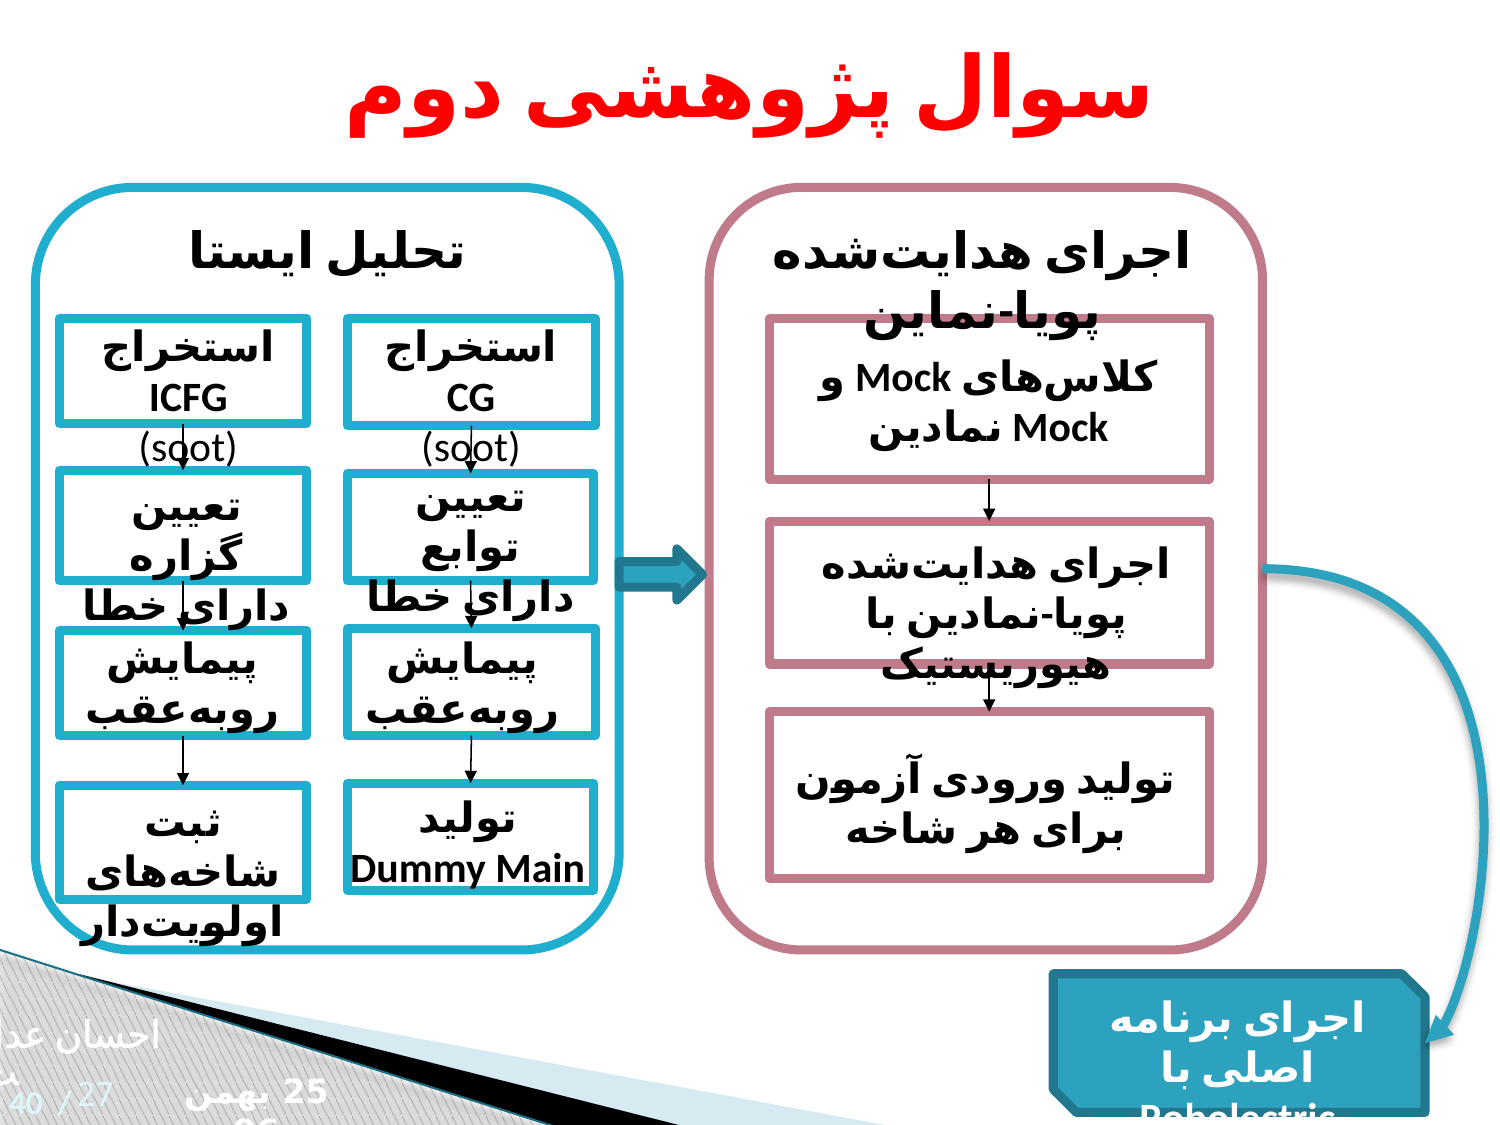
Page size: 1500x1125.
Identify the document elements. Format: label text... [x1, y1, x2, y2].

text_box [35, 187, 1263, 951]
footer احسان عدالت [0, 1002, 213, 1063]
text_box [1238, 568, 1263, 975]
slide_number 27 [62, 1065, 138, 1124]
text_box اجرای برنامه اصلی با Robolectric [1087, 983, 1388, 1125]
text_box سوال پژوهشی دوم [329, 24, 1171, 143]
text_box [1048, 969, 1235, 1117]
text_box [1265, 969, 1430, 1117]
